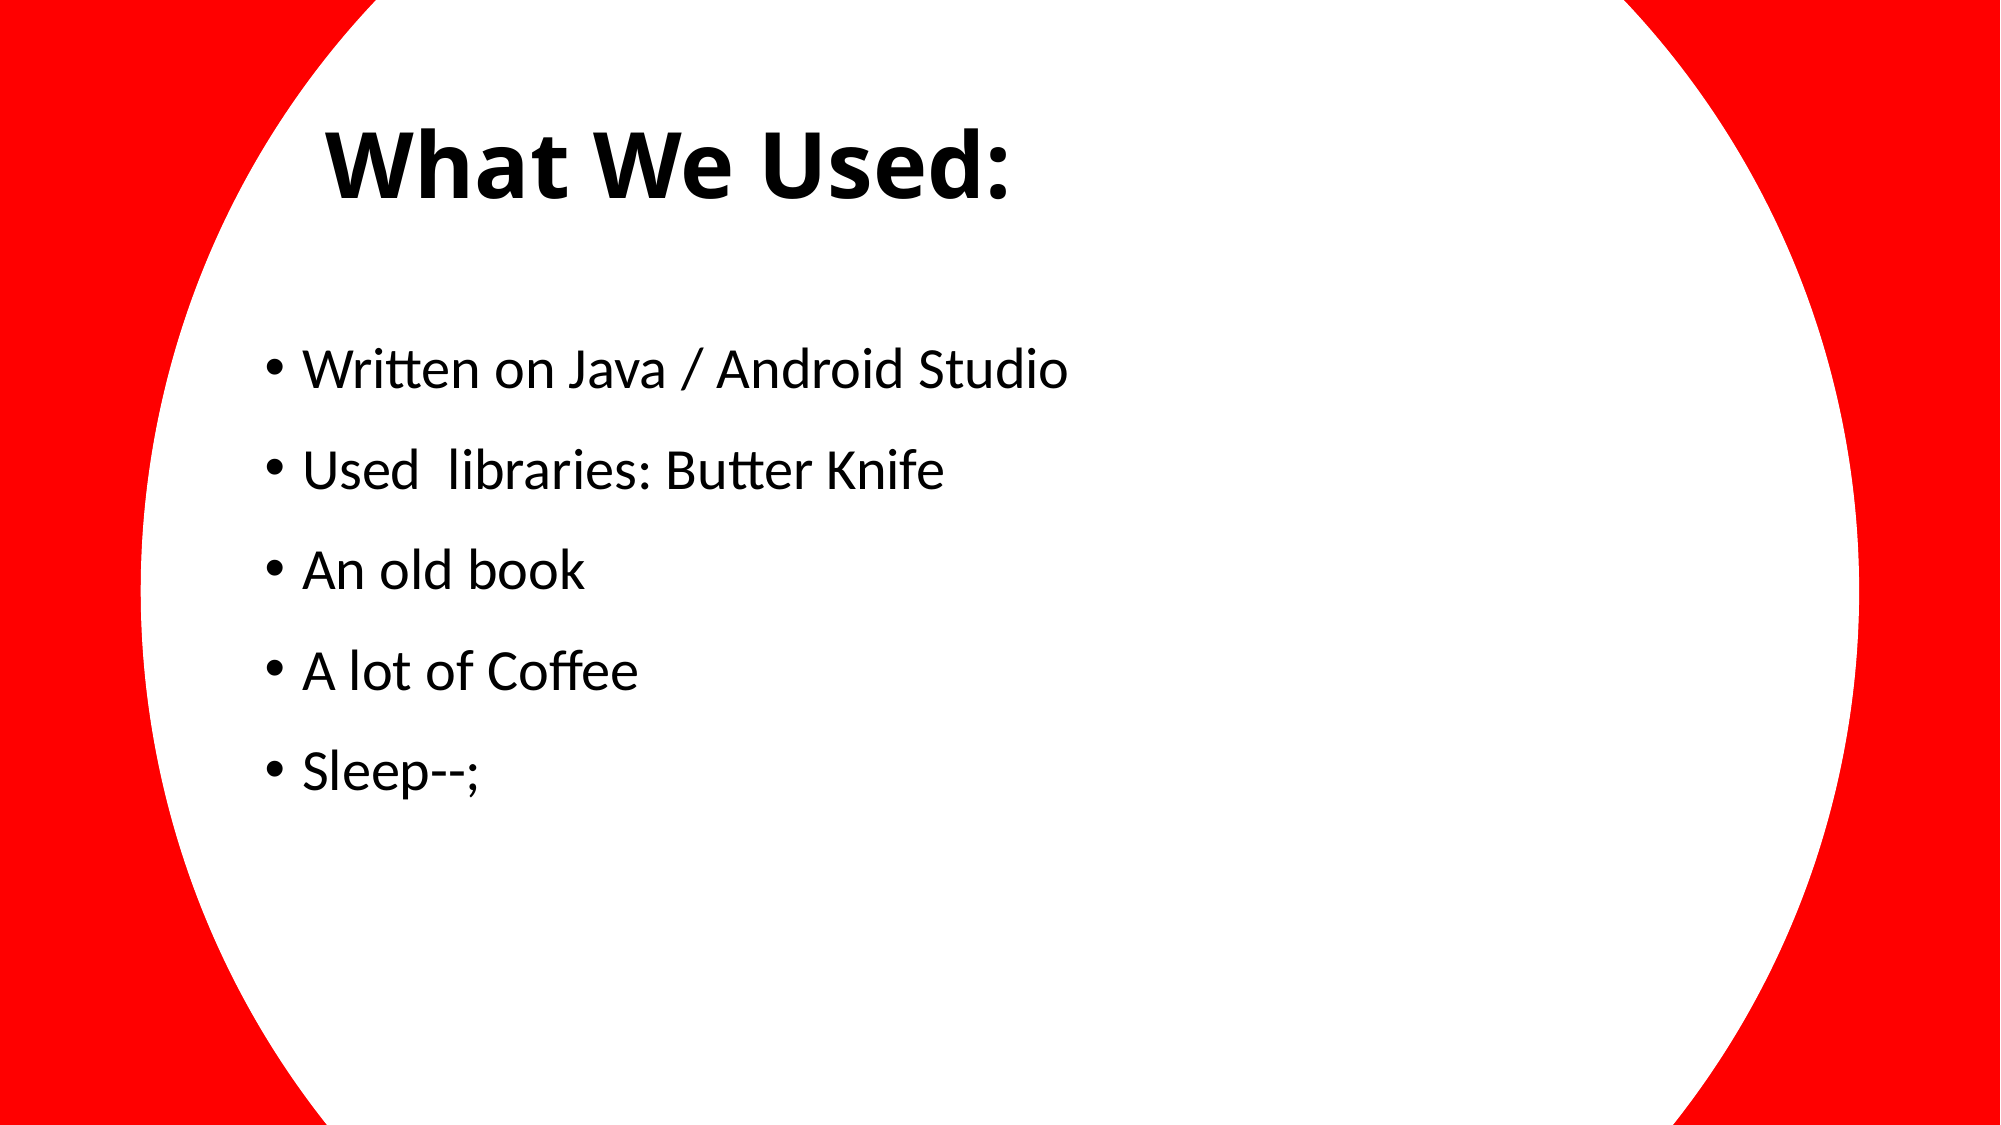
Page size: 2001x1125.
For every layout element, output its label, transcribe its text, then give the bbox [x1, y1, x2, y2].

text_box [270, 1045, 1730, 1125]
text_box [325, 0, 1675, 59]
list Written on Java / Android Studio Used libraries: Butter Knife An old book A lot of Coffee Sleep--; [249, 330, 1924, 1045]
title What We Used: [310, 59, 1863, 278]
text_box [140, 78, 1819, 1009]
